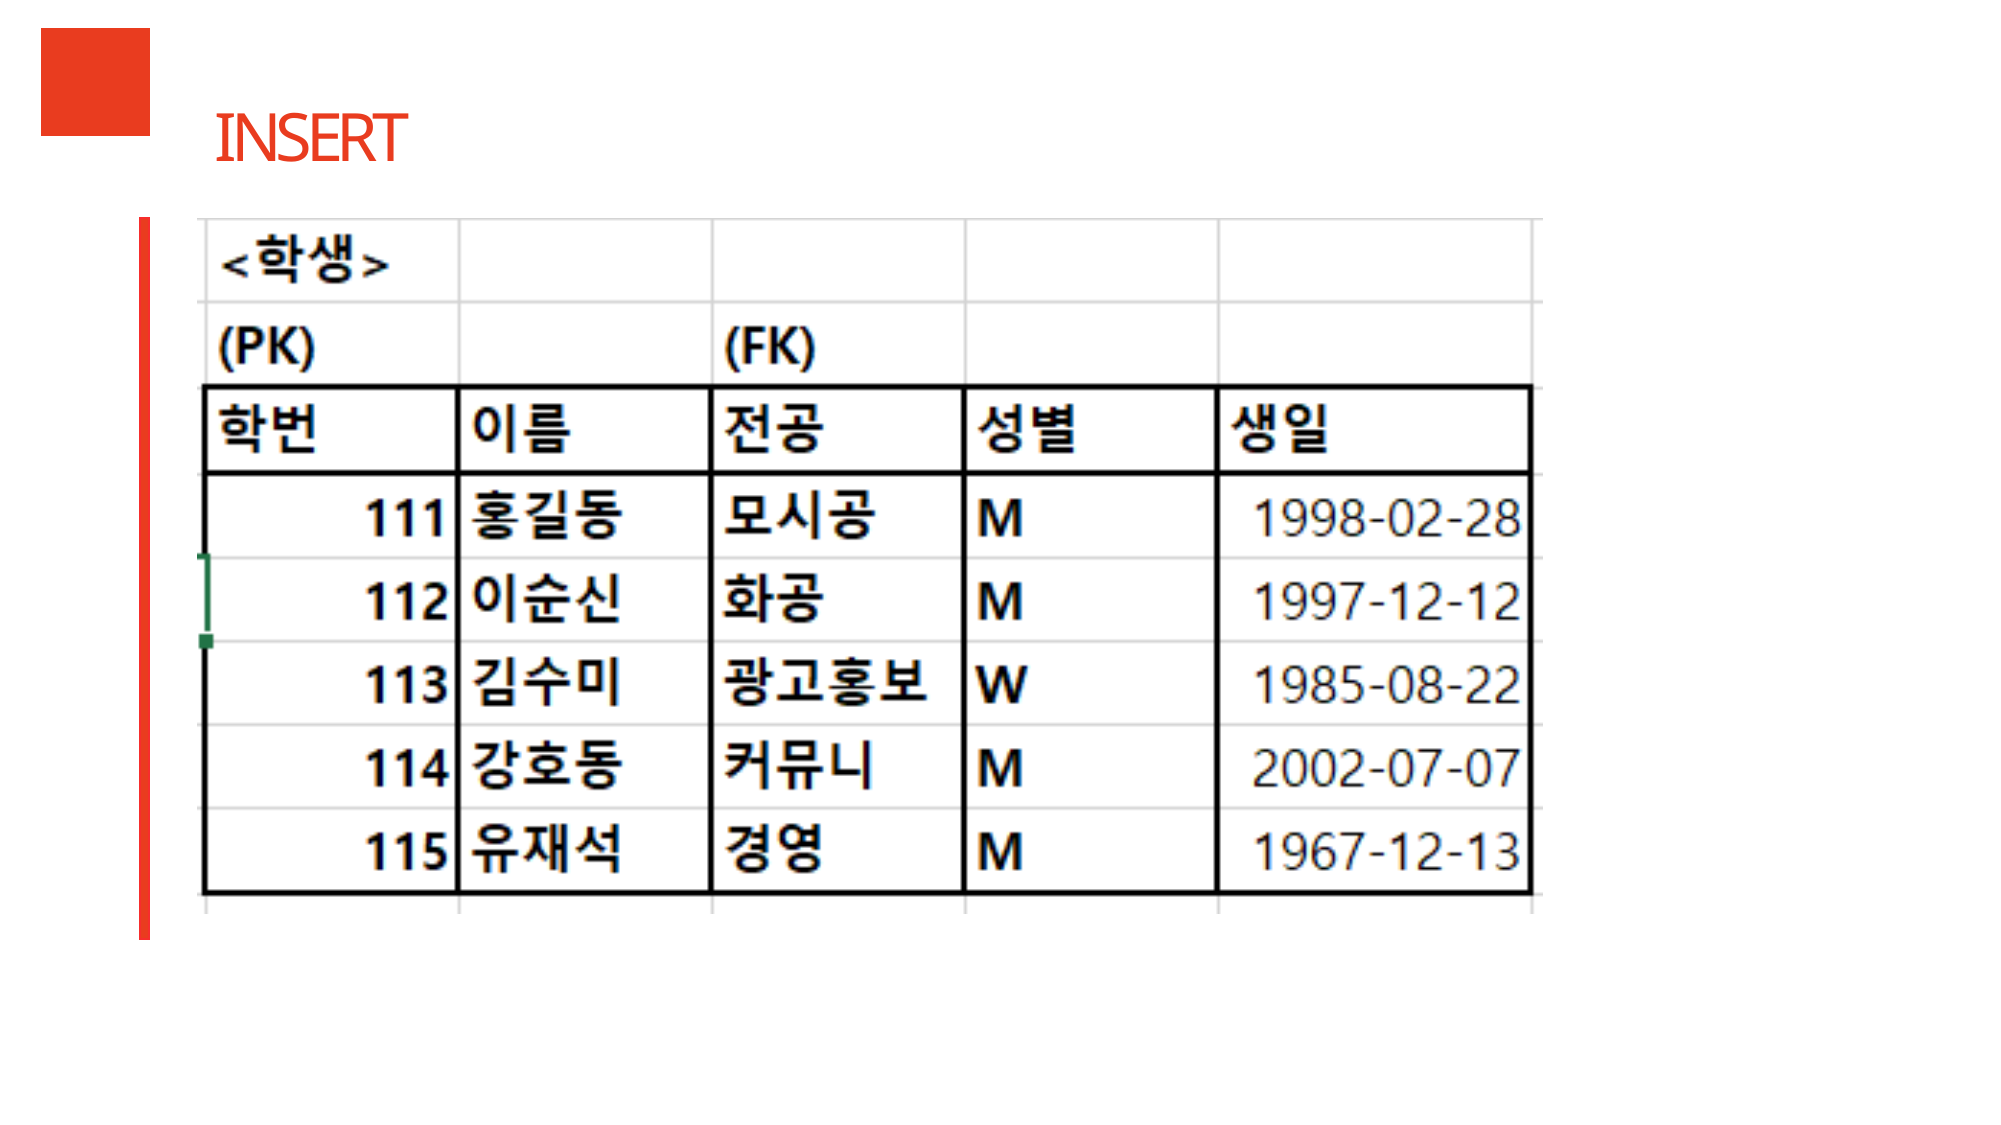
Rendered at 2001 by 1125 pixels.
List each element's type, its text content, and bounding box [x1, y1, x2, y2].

picture [196, 218, 1543, 914]
text_box INSERT [199, 87, 425, 182]
text_box [139, 217, 150, 940]
text_box [41, 28, 150, 136]
